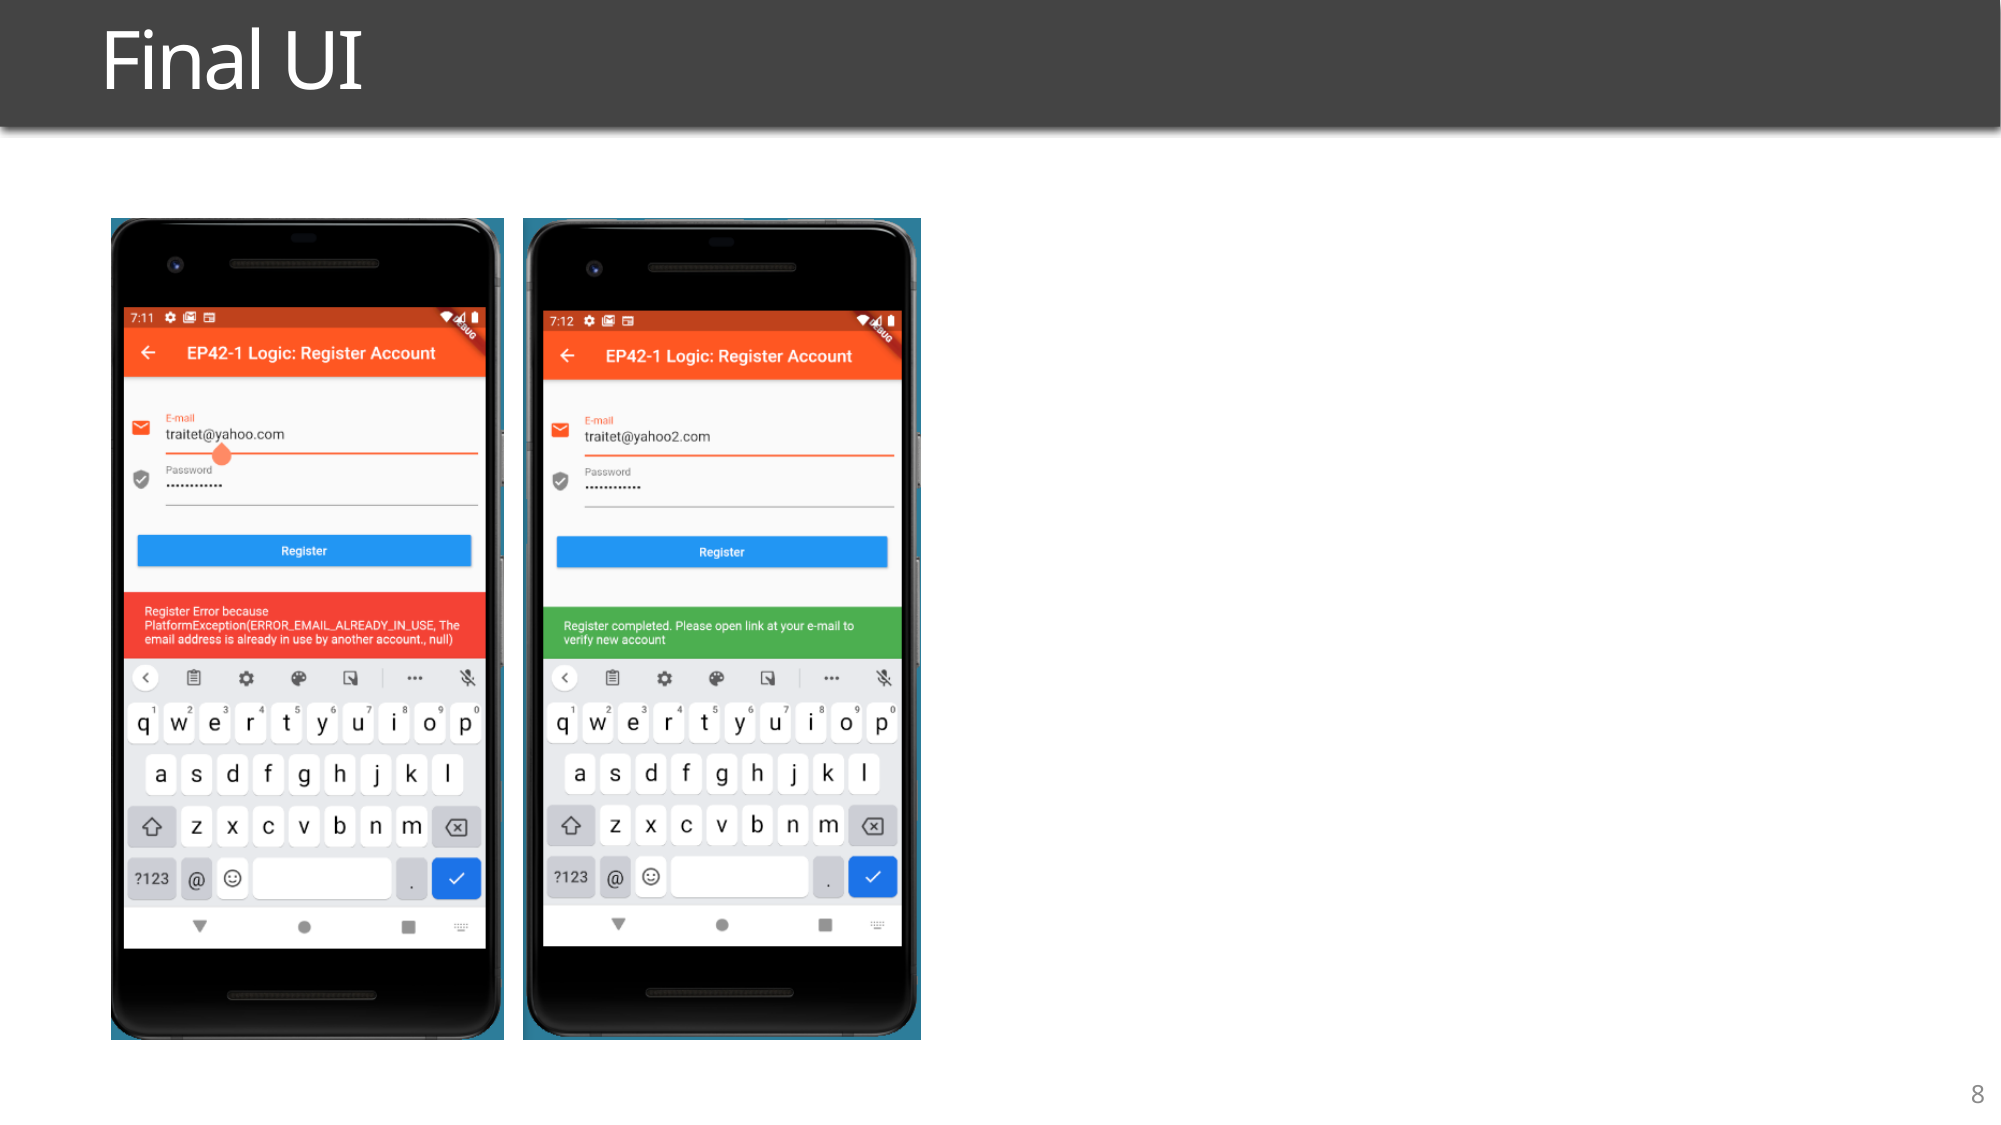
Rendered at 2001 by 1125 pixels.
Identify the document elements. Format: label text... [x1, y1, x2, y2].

picture [111, 218, 504, 1041]
title Final UI [99, 23, 1900, 107]
slide_number 8 [1850, 1069, 2000, 1122]
picture [523, 218, 921, 1041]
